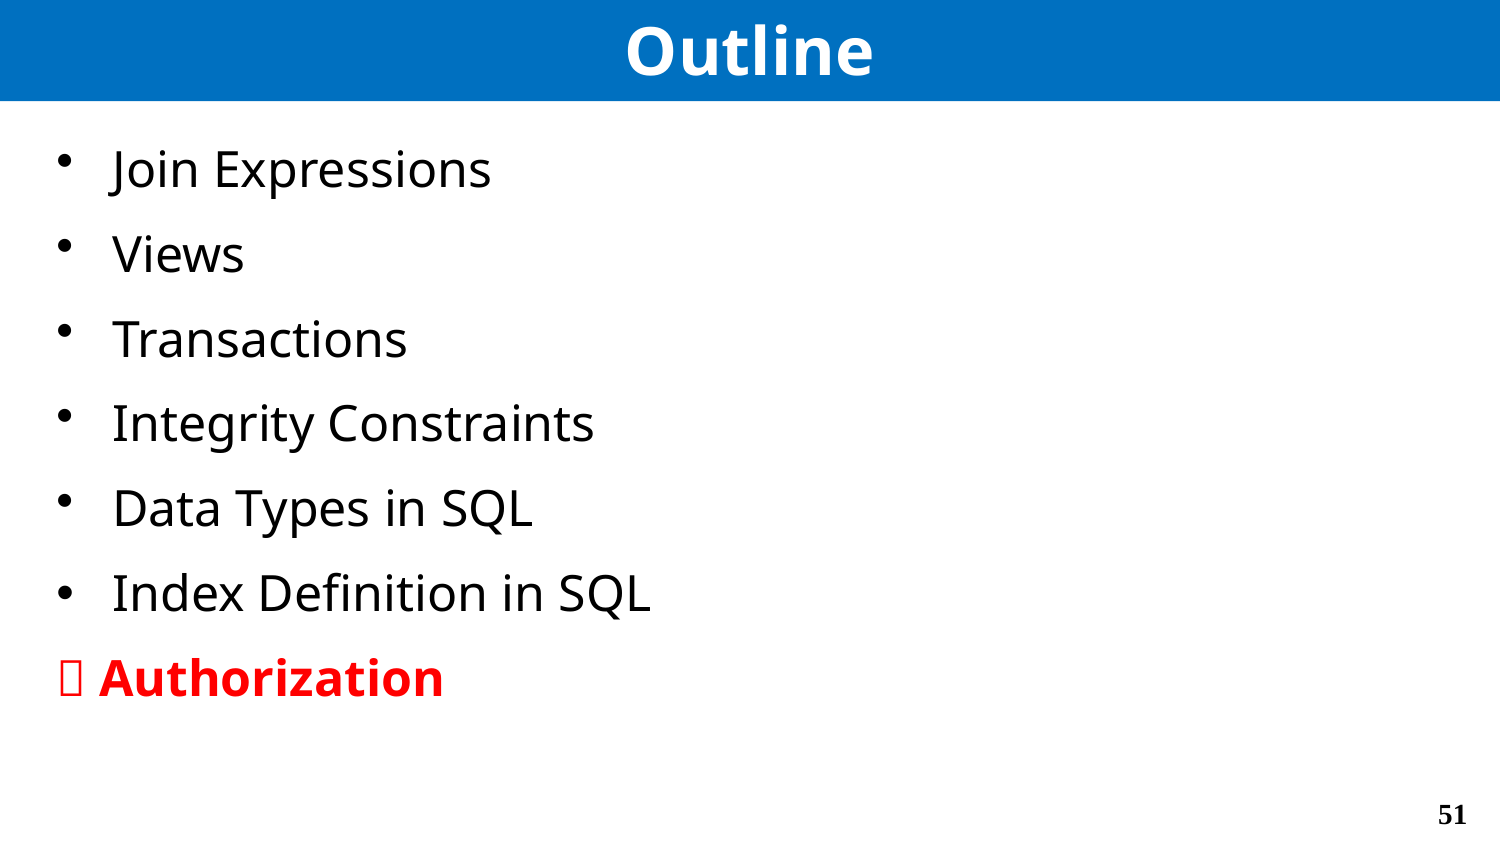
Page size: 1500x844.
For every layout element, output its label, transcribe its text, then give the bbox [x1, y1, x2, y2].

title Outline [0, 0, 1500, 102]
list Join Expressions Views Transactions Integrity Constraints Data Types in SQL Index Definition in SQL  Authorization [41, 129, 1447, 754]
